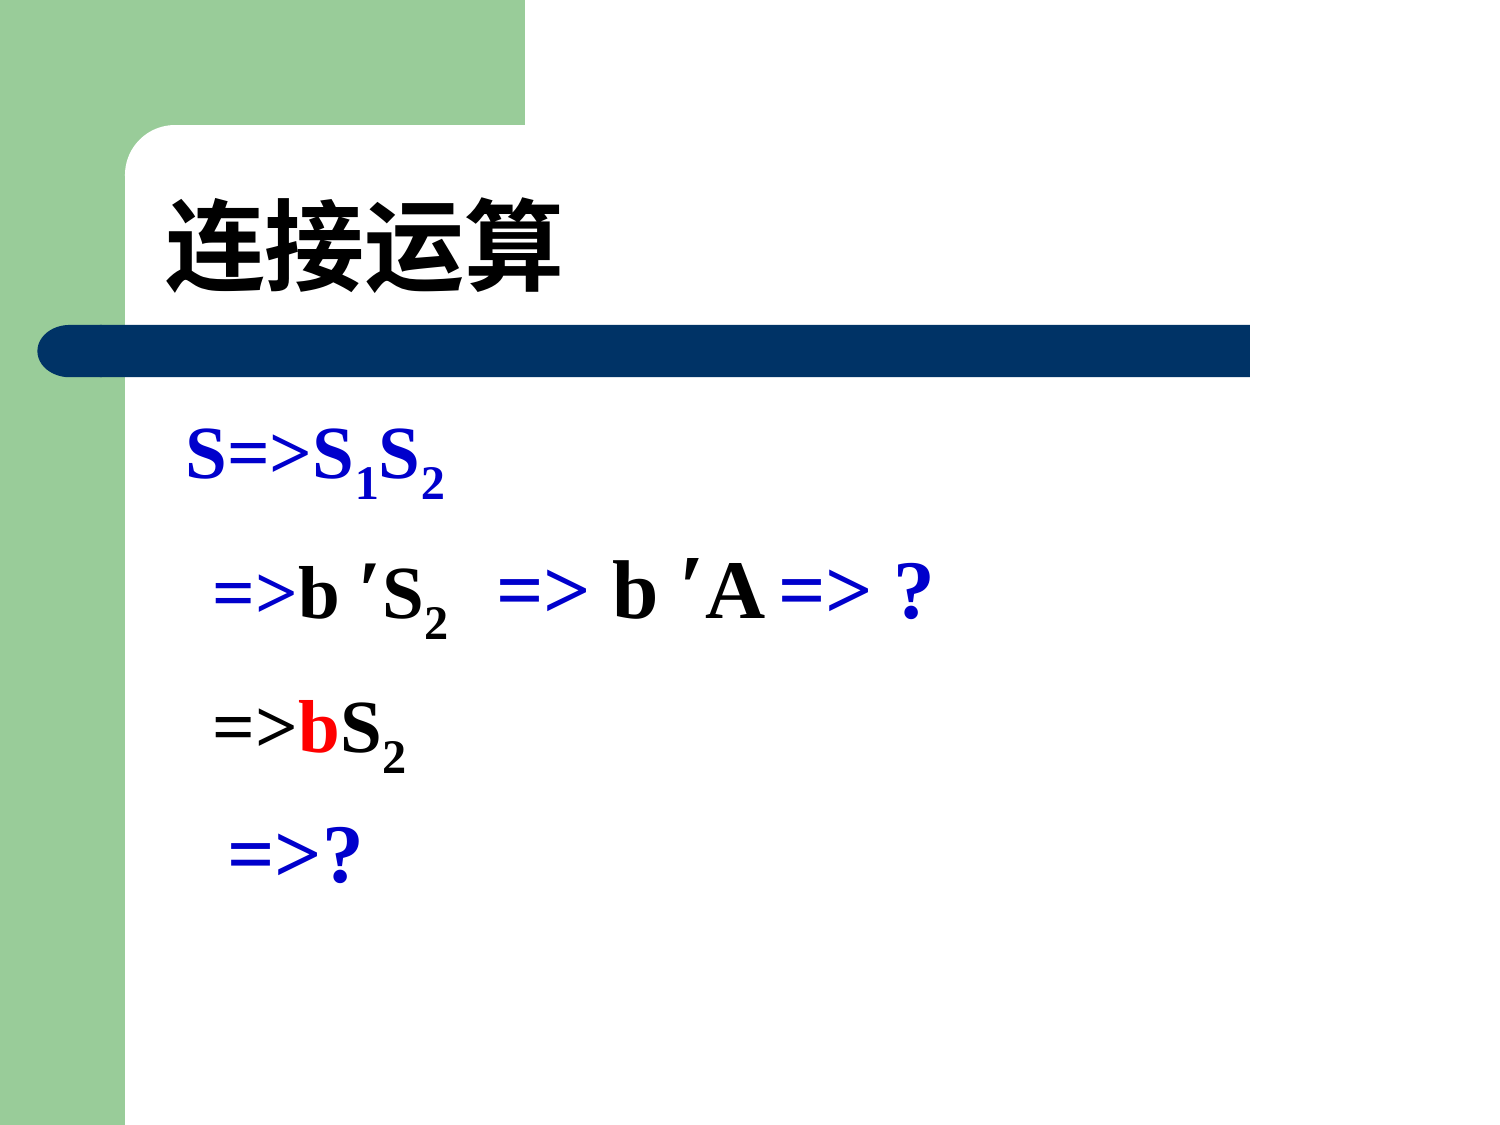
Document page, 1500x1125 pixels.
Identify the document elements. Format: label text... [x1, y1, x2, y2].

title 连接运算 [149, 124, 1463, 313]
list S=>S1S2 =>b ′S2 => b ′A => ? =>bS2 =>? [149, 387, 1463, 1001]
